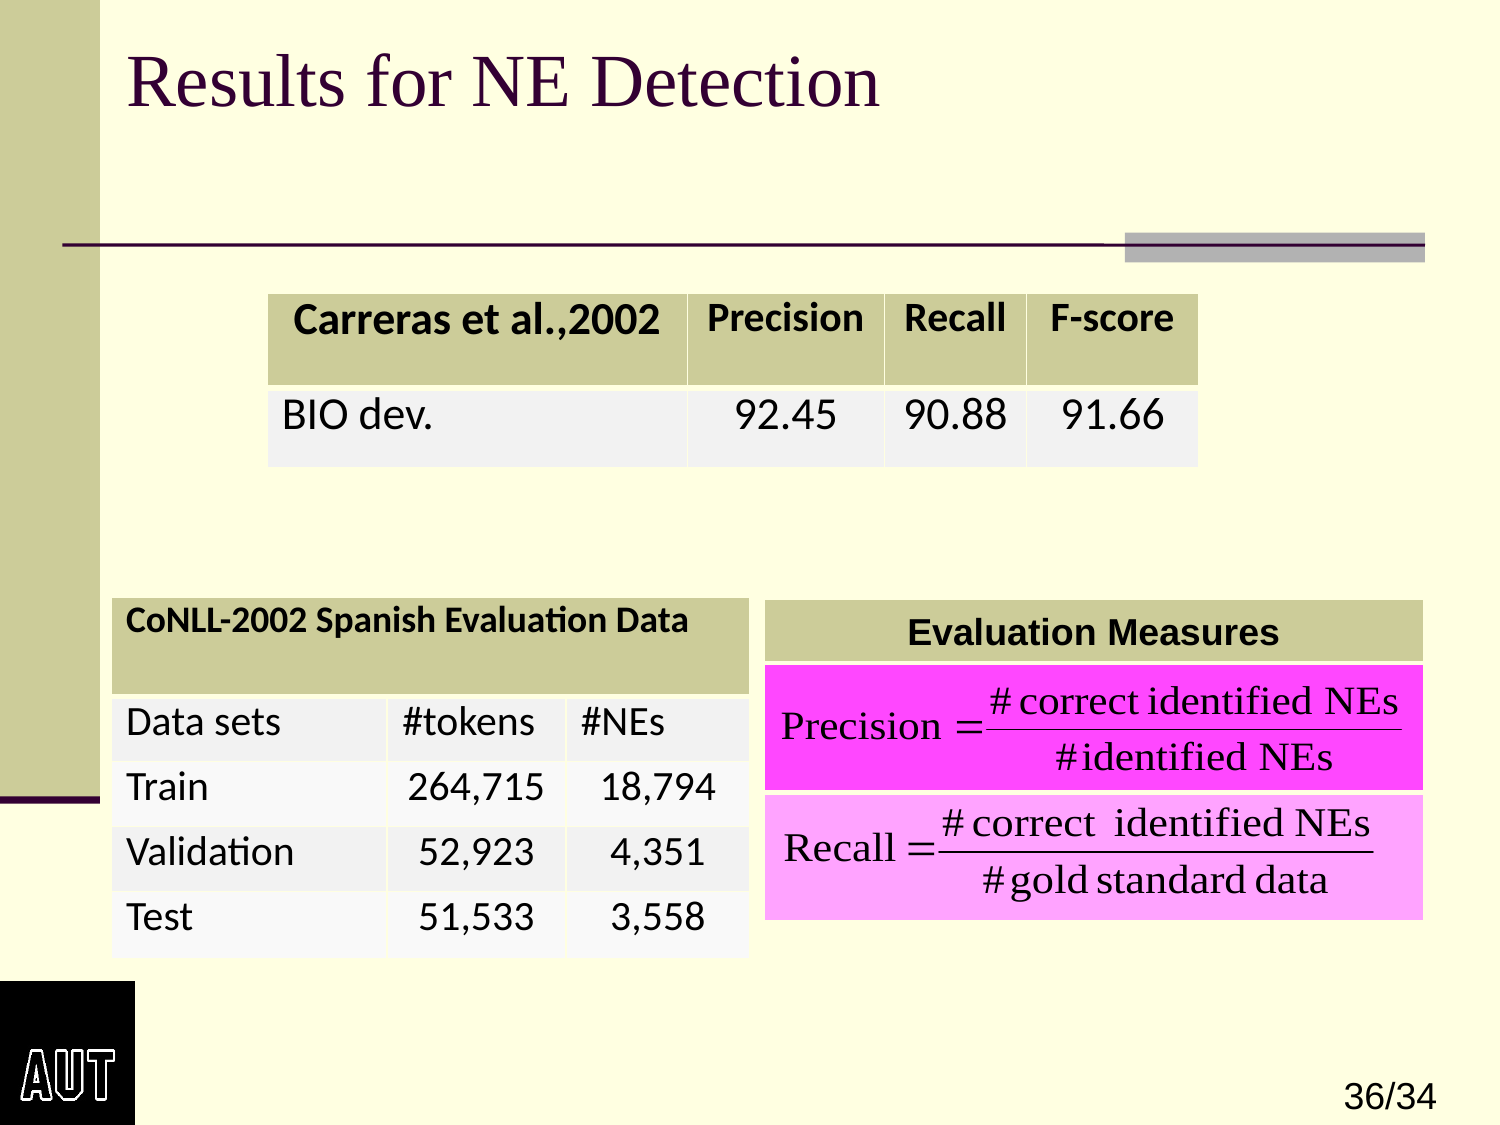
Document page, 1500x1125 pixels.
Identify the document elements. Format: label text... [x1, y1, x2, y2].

table_cell BIO dev. [268, 391, 687, 467]
table_cell 90.88 [885, 391, 1026, 467]
table_cell #NEs [567, 699, 749, 761]
table_cell 18,794 [567, 762, 749, 826]
list [99, 237, 1350, 1025]
table_cell Data sets [112, 699, 386, 761]
table_cell 51,533 [388, 892, 565, 958]
table_cell 264,715 [388, 762, 565, 826]
table_header CoNLL-2002 Spanish Evaluation Data [112, 598, 749, 694]
table_cell #tokens [388, 699, 565, 761]
picture [0, 981, 135, 1125]
table_cell Test [112, 892, 386, 958]
title Results for NE Detection [110, 13, 1386, 139]
table_header F-score [1027, 294, 1198, 385]
table_cell 4,351 [567, 827, 749, 891]
table_cell 91.66 [1027, 391, 1198, 467]
table_cell Train [112, 762, 386, 826]
table_header Carreras et al.,2002 [268, 294, 687, 385]
table_cell 52,923 [388, 827, 565, 891]
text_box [762, 597, 1426, 923]
table_cell 3,558 [567, 892, 749, 958]
table_cell Validation [112, 827, 386, 891]
table_cell 92.45 [688, 391, 884, 467]
table_header Precision [688, 294, 884, 385]
table_header Recall [885, 294, 1026, 385]
